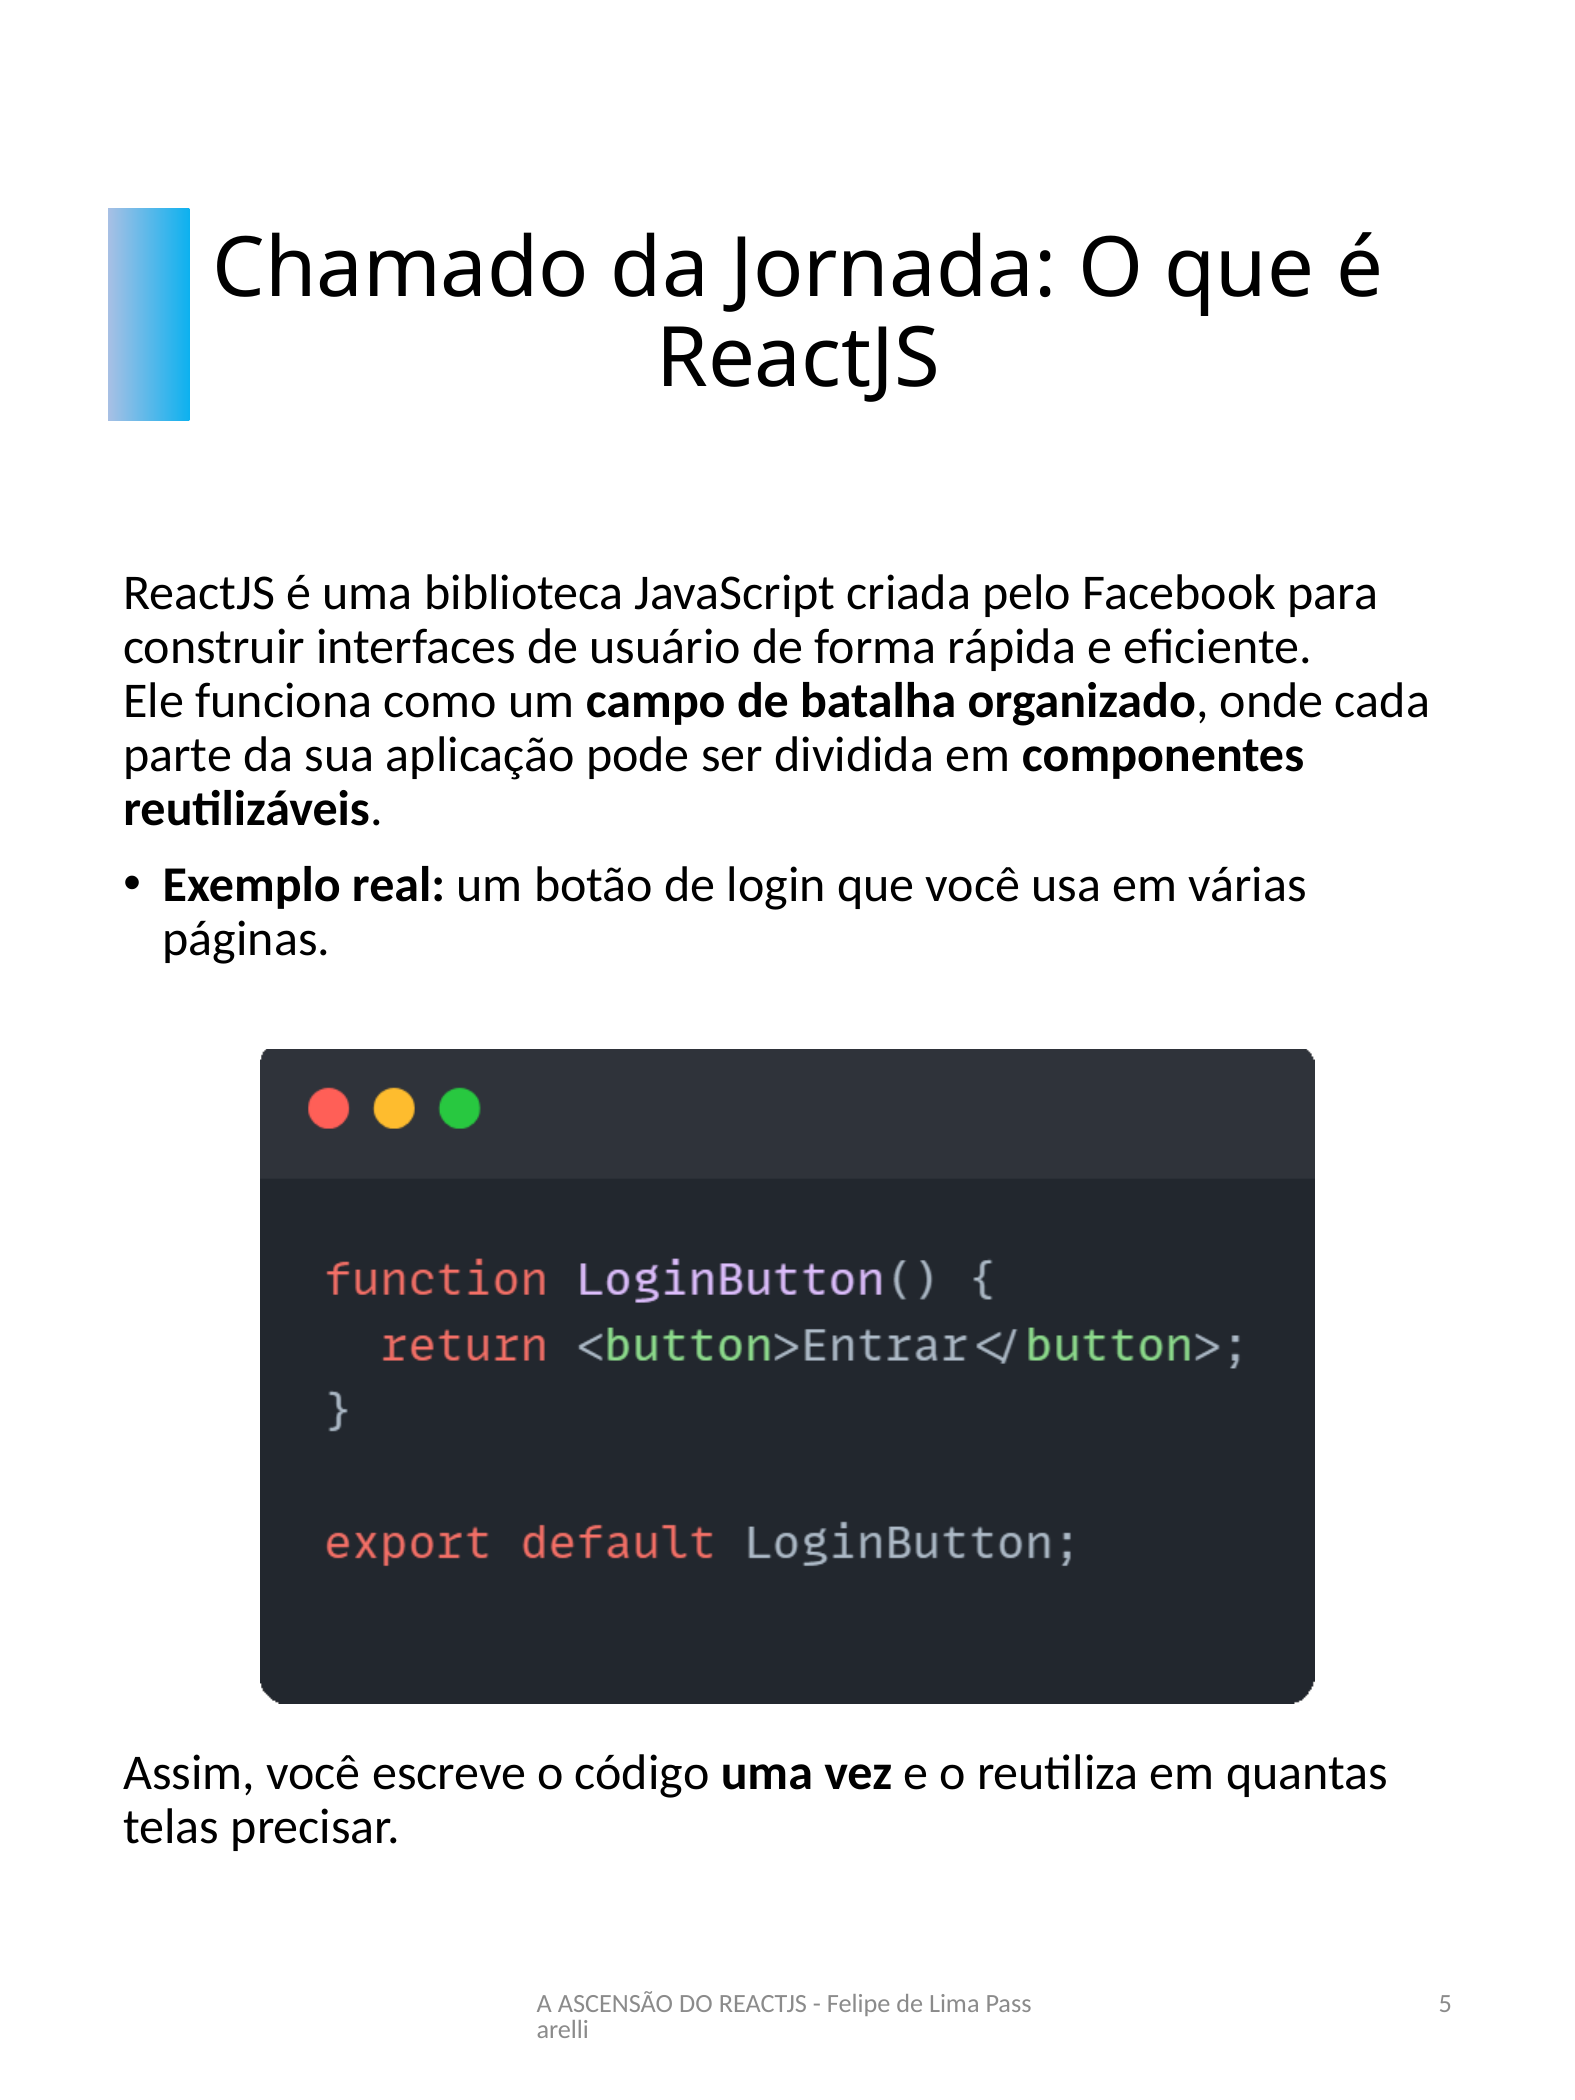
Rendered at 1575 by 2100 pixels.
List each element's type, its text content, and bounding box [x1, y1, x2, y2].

picture [260, 1049, 1315, 1704]
list ReactJS é uma biblioteca JavaScript criada pelo Facebook para construir interfaces de usuário de forma rápida e eficiente. Ele funciona como um campo de batalha organizado, onde cada parte da sua aplicação pode ser dividida em componentes reutilizáveis. Exemplo real: um botão de login que você usa em várias páginas. Assim, você escreve o código uma vez e o reutiliza em quantas telas precisar. [108, 559, 1467, 1892]
slide_number 5 [1112, 1946, 1467, 2059]
title O Chamado da Jornada: O que é ReactJS [108, 111, 1467, 518]
text_box [107, 207, 190, 421]
footer A ASCENSÃO DO REACTJS - Felipe de Lima Passarelli [521, 1946, 1054, 2059]
